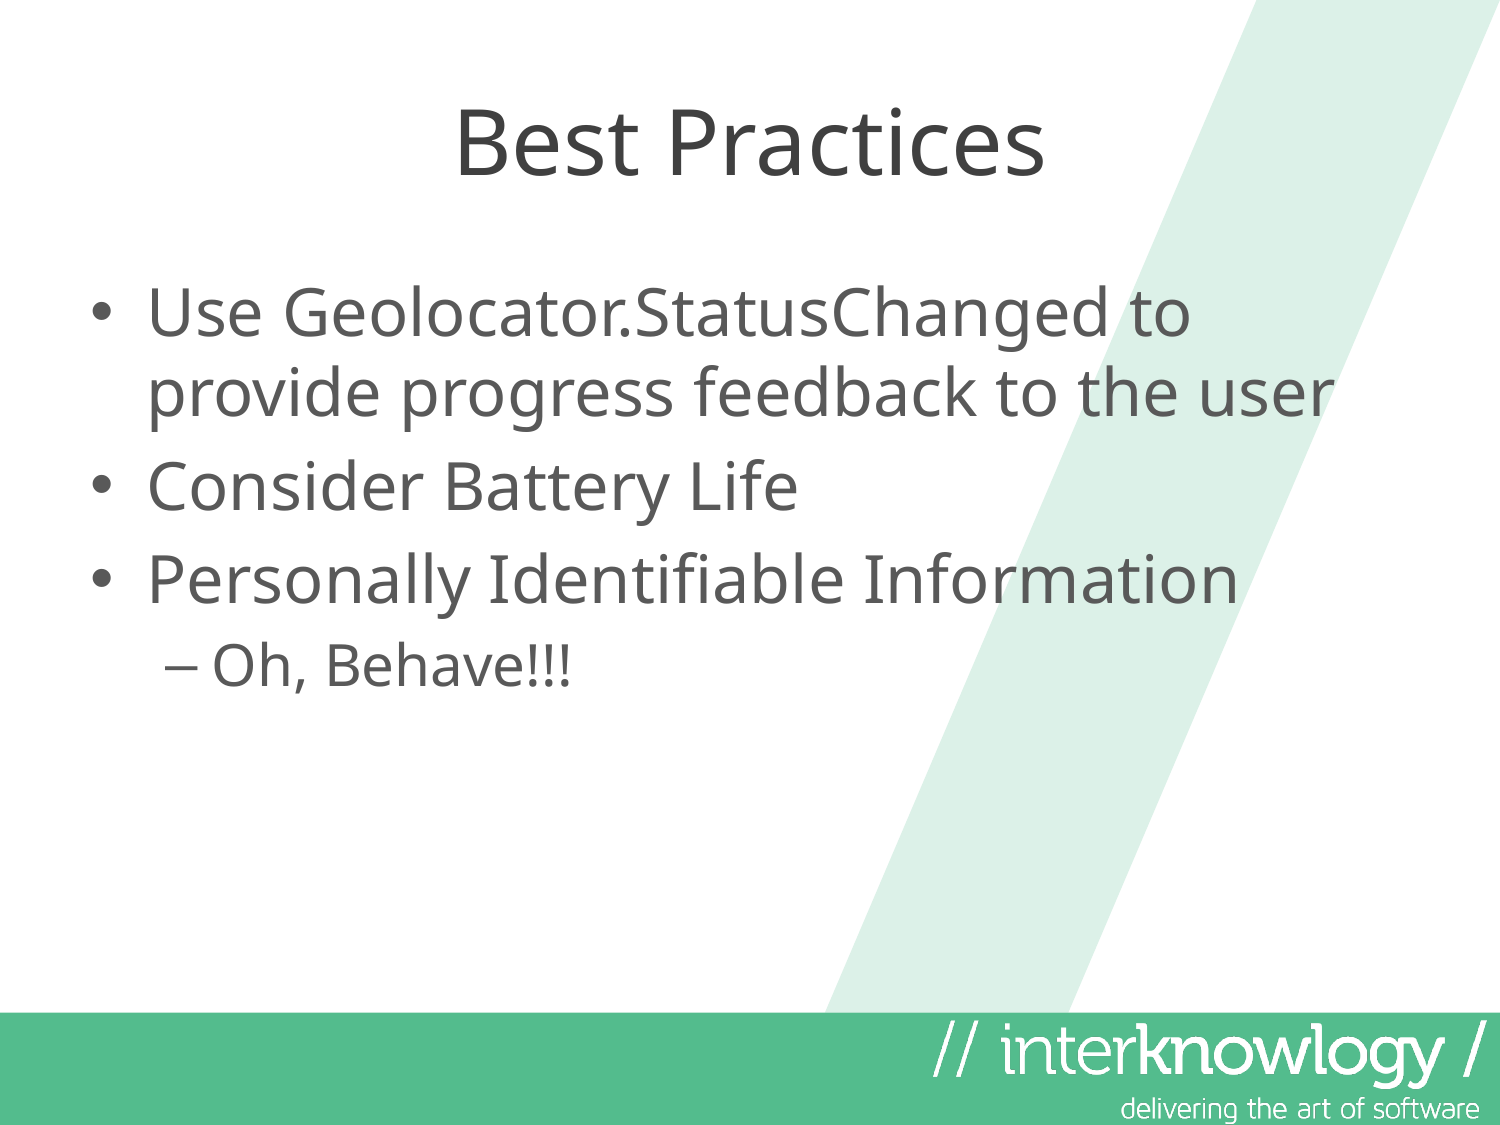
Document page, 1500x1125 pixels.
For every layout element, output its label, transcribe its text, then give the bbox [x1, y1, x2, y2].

picture [931, 1019, 1488, 1125]
title Best Practices [75, 45, 1425, 233]
list Use Geolocator.StatusChanged to provide progress feedback to the user Consider Battery Life Personally Identifiable Information Oh, Behave!!! [75, 262, 1425, 1005]
